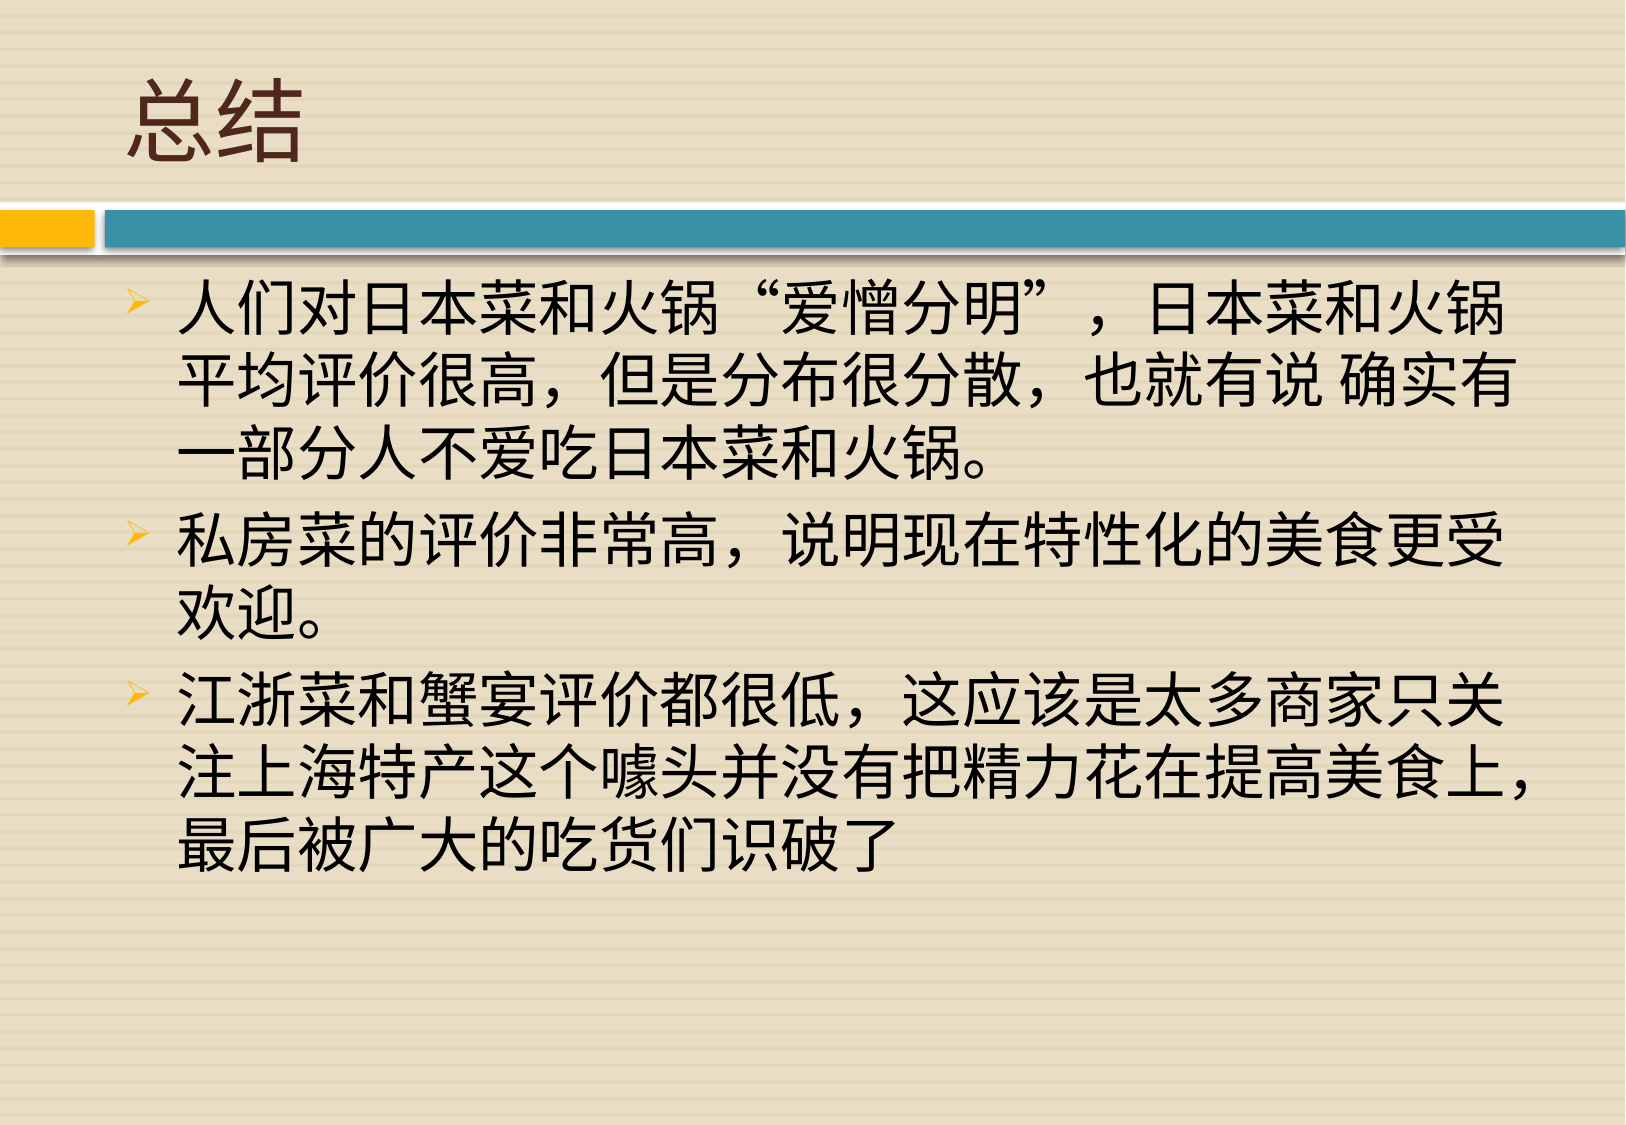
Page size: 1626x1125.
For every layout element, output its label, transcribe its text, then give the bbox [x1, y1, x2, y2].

list 人们对日本菜和火锅“爱憎分明”，日本菜和火锅平均评价很高，但是分布很分散，也就有说 确实有一部分人不爱吃日本菜和火锅。 私房菜的评价非常高，说明现在特性化的美食更受欢迎。 江浙菜和蟹宴评价都很低，这应该是太多商家只关注上海特产这个噱头并没有把精力花在提高美食上，最后被广大的吃货们识破了 [108, 262, 1558, 1000]
title 总结 [108, 37, 1558, 200]
